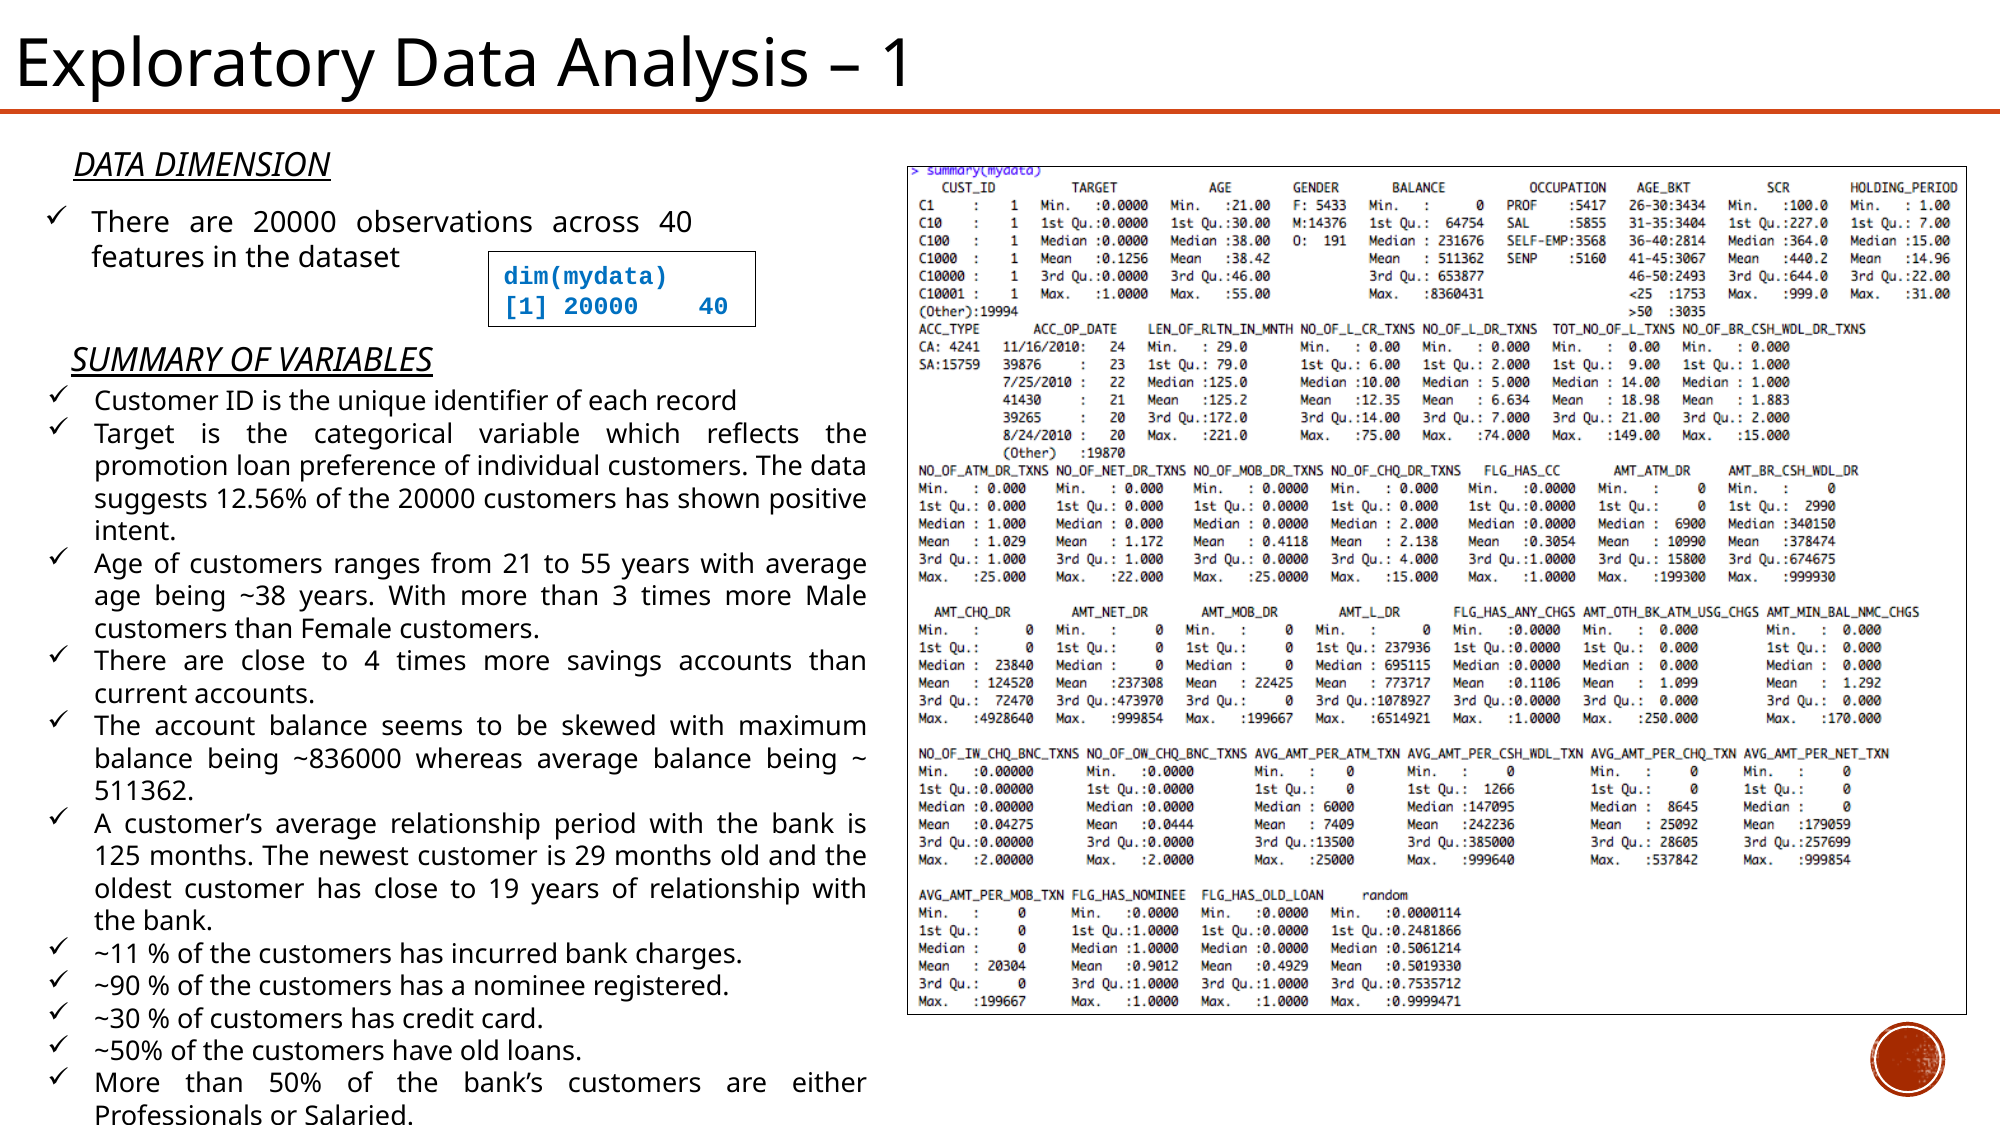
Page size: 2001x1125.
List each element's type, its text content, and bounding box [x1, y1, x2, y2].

text_box There are 20000 observations across 40 features in the dataset [29, 196, 708, 281]
text_box Customer ID is the unique identifier of each record Target is the categorical variable which reflects the promotion loan preference of individual customers. The data suggests 12.56% of the 20000 customers has shown positive intent. Age of customers ranges from 21 to 55 years with average age being ~38 years. With more than 3 times more Male customers than Female customers. There are close to 4 times more savings accounts than current accounts. The account balance seems to be skewed with maximum balance being ~836000 whereas average balance being ~ 511362. A customer’s average relationship period with the bank is 125 months. The newest customer is 29 months old and the oldest customer has close to 19 years of relationship with the bank. ~11 % of the customers has incurred bank charges. ~90 % of the customers has a nominee registered. ~30 % of customers has credit card. ~50% of the customers have old loans. More than 50% of the bank’s customers are either Professionals or Salaried. [32, 376, 882, 1125]
text_box DATA DIMENSION [58, 135, 769, 191]
text_box dim(mydata) [1] 20000 40 [488, 251, 756, 327]
picture [908, 166, 1966, 1014]
text_box SUMMARY OF VARIABLES [56, 330, 766, 376]
text_box Exploratory Data Analysis – 1 [0, 12, 1854, 108]
